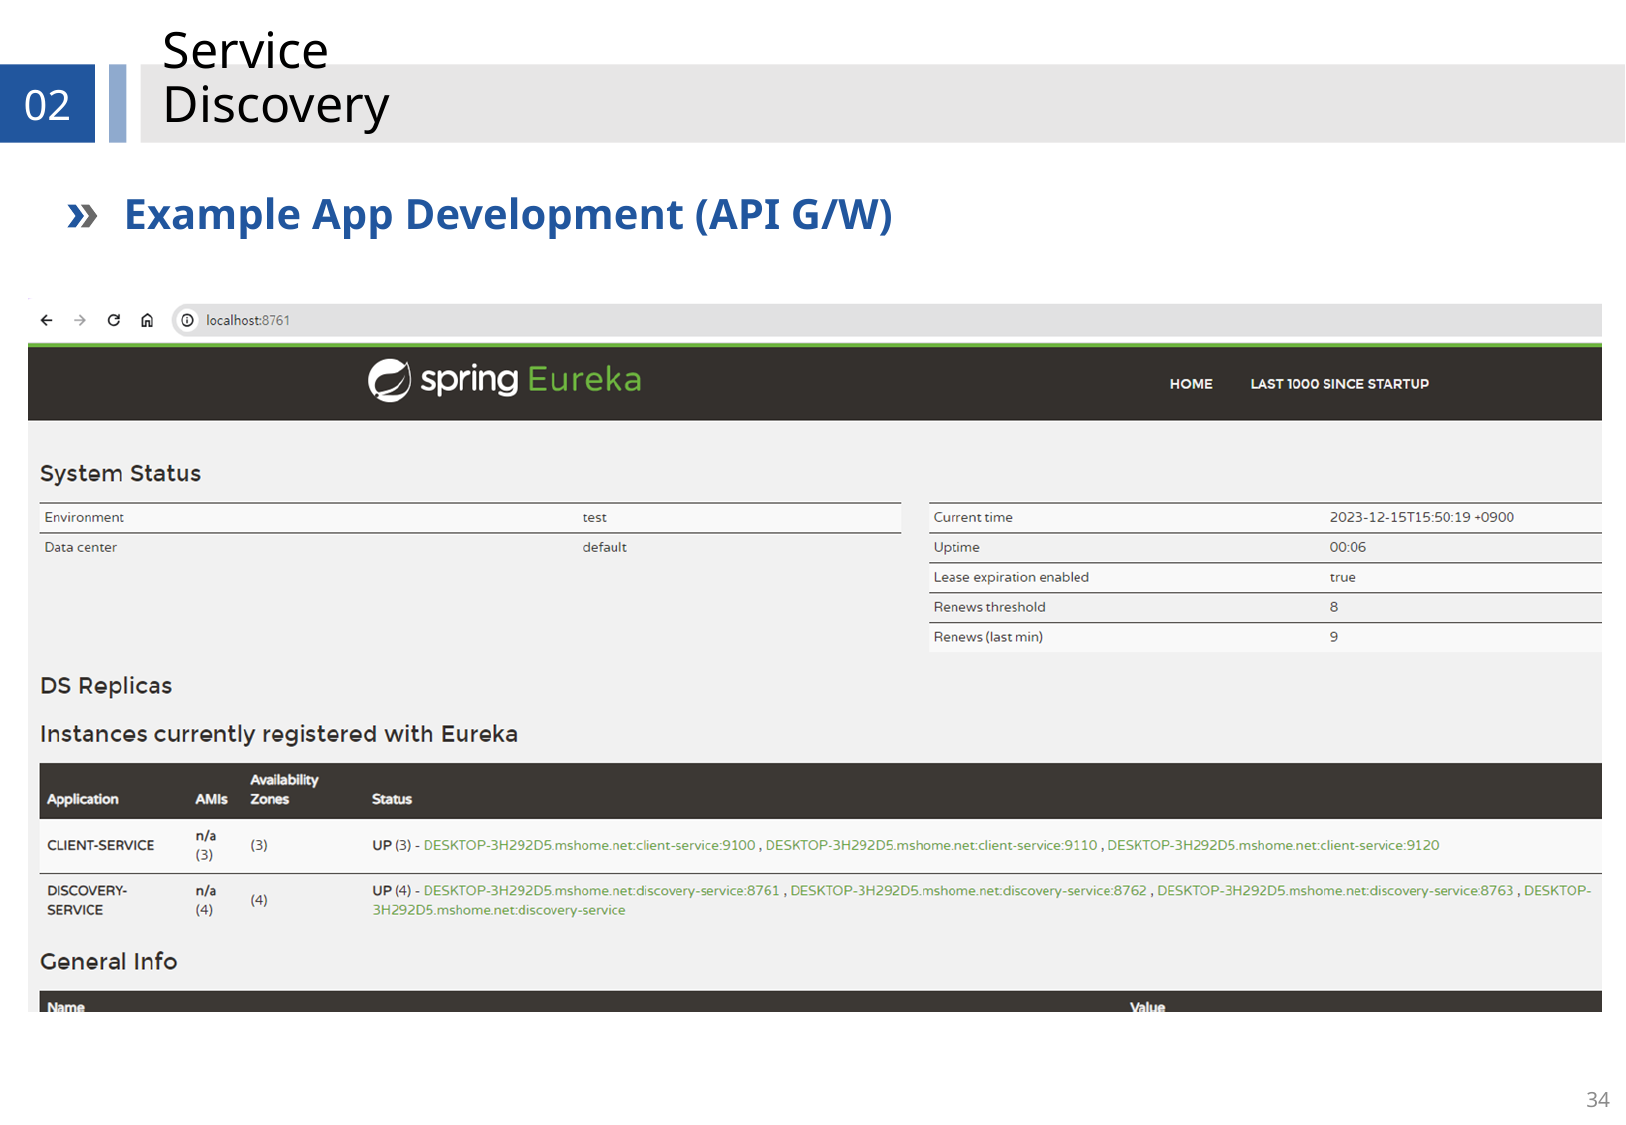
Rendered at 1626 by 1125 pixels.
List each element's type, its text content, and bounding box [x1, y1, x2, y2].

title Service Discovery [162, 78, 565, 134]
picture [28, 298, 1602, 1012]
list 02 [12, 83, 83, 130]
list Example App Development (API G/W) [123, 193, 1597, 239]
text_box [67, 204, 98, 228]
slide_number 34 [1455, 1070, 1625, 1125]
